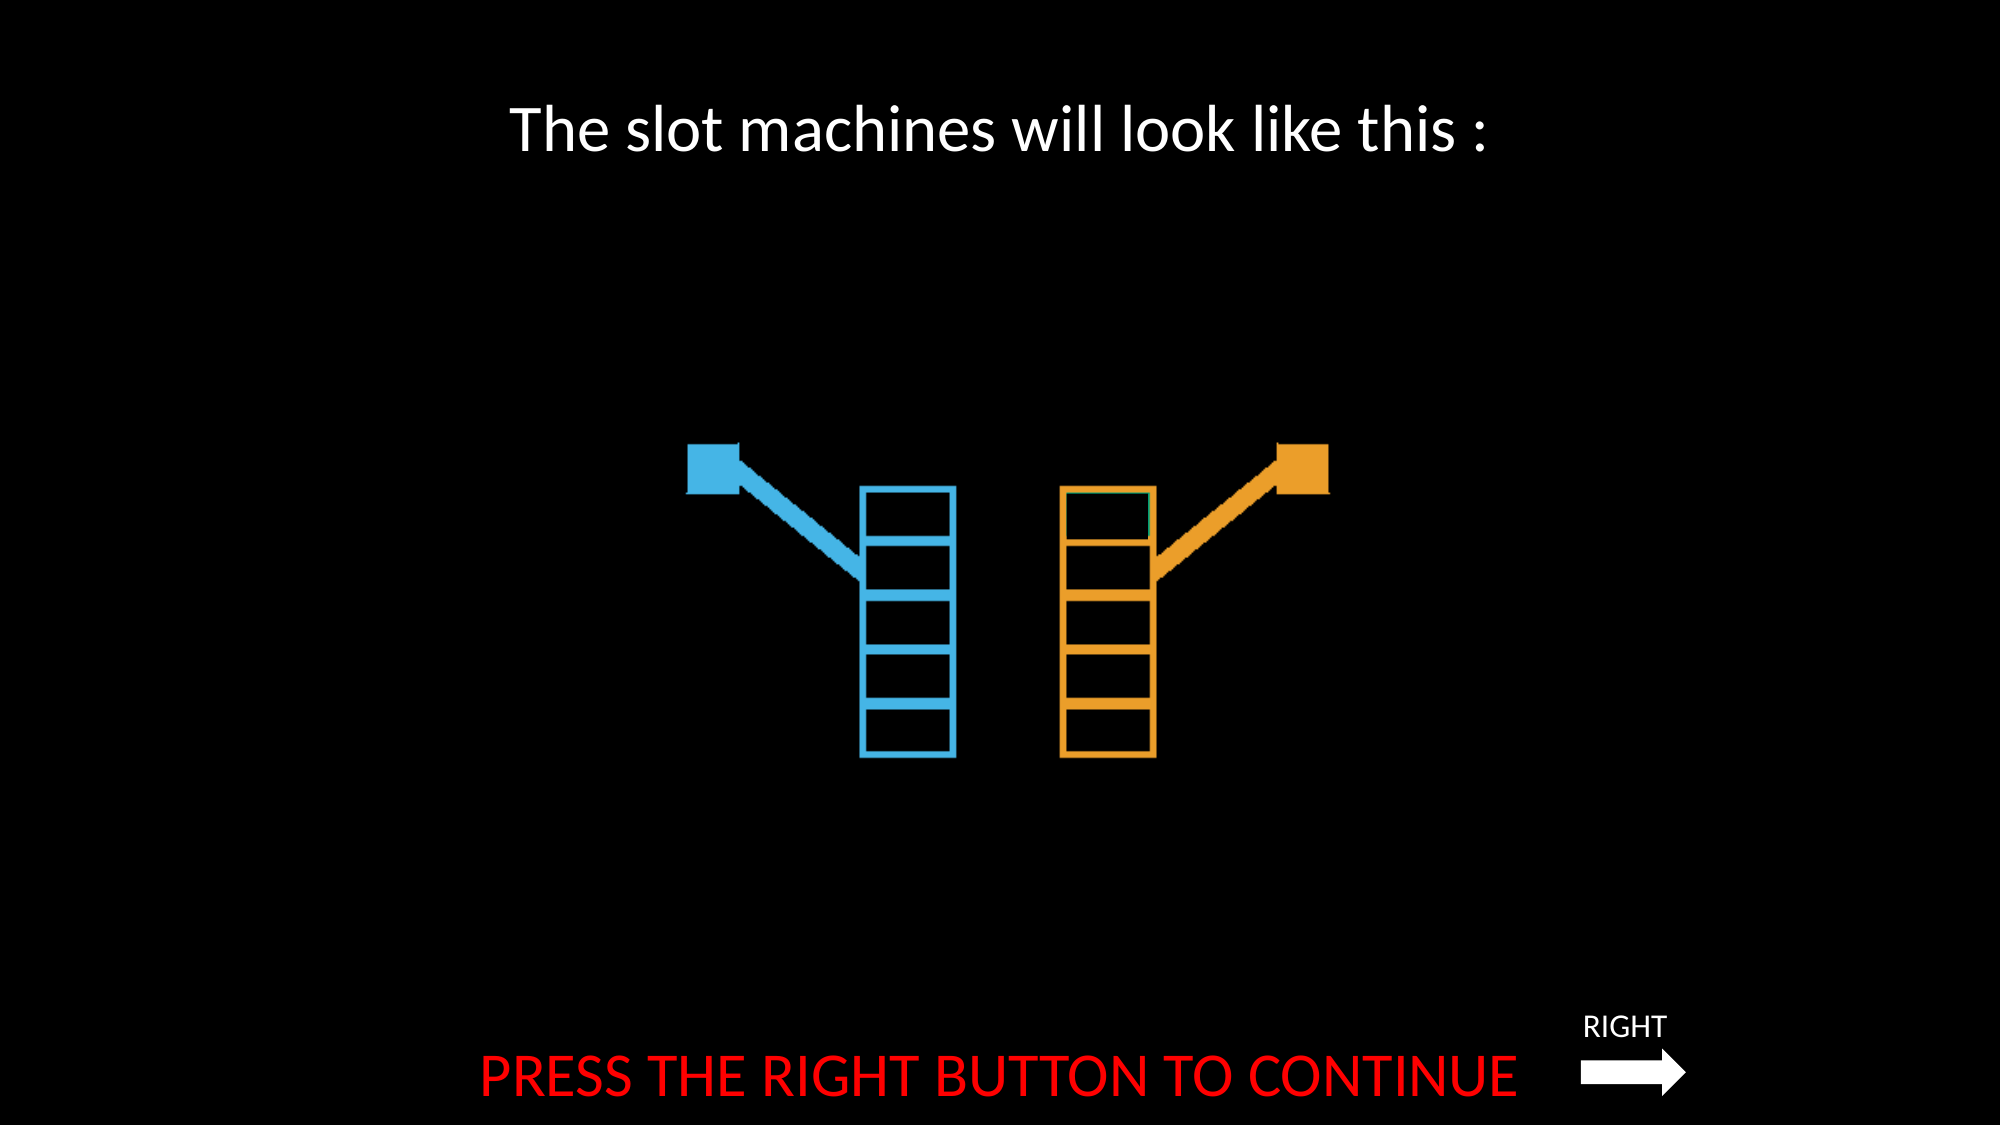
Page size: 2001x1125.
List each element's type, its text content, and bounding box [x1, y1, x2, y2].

text_box [1580, 1047, 1687, 1097]
text_box RIGHT [1499, 996, 1751, 1125]
text_box PRESS THE RIGHT BUTTON TO CONTINUE [249, 1017, 1499, 1125]
list The slot machines will look like this : [175, 77, 1825, 210]
picture [567, 352, 1433, 935]
